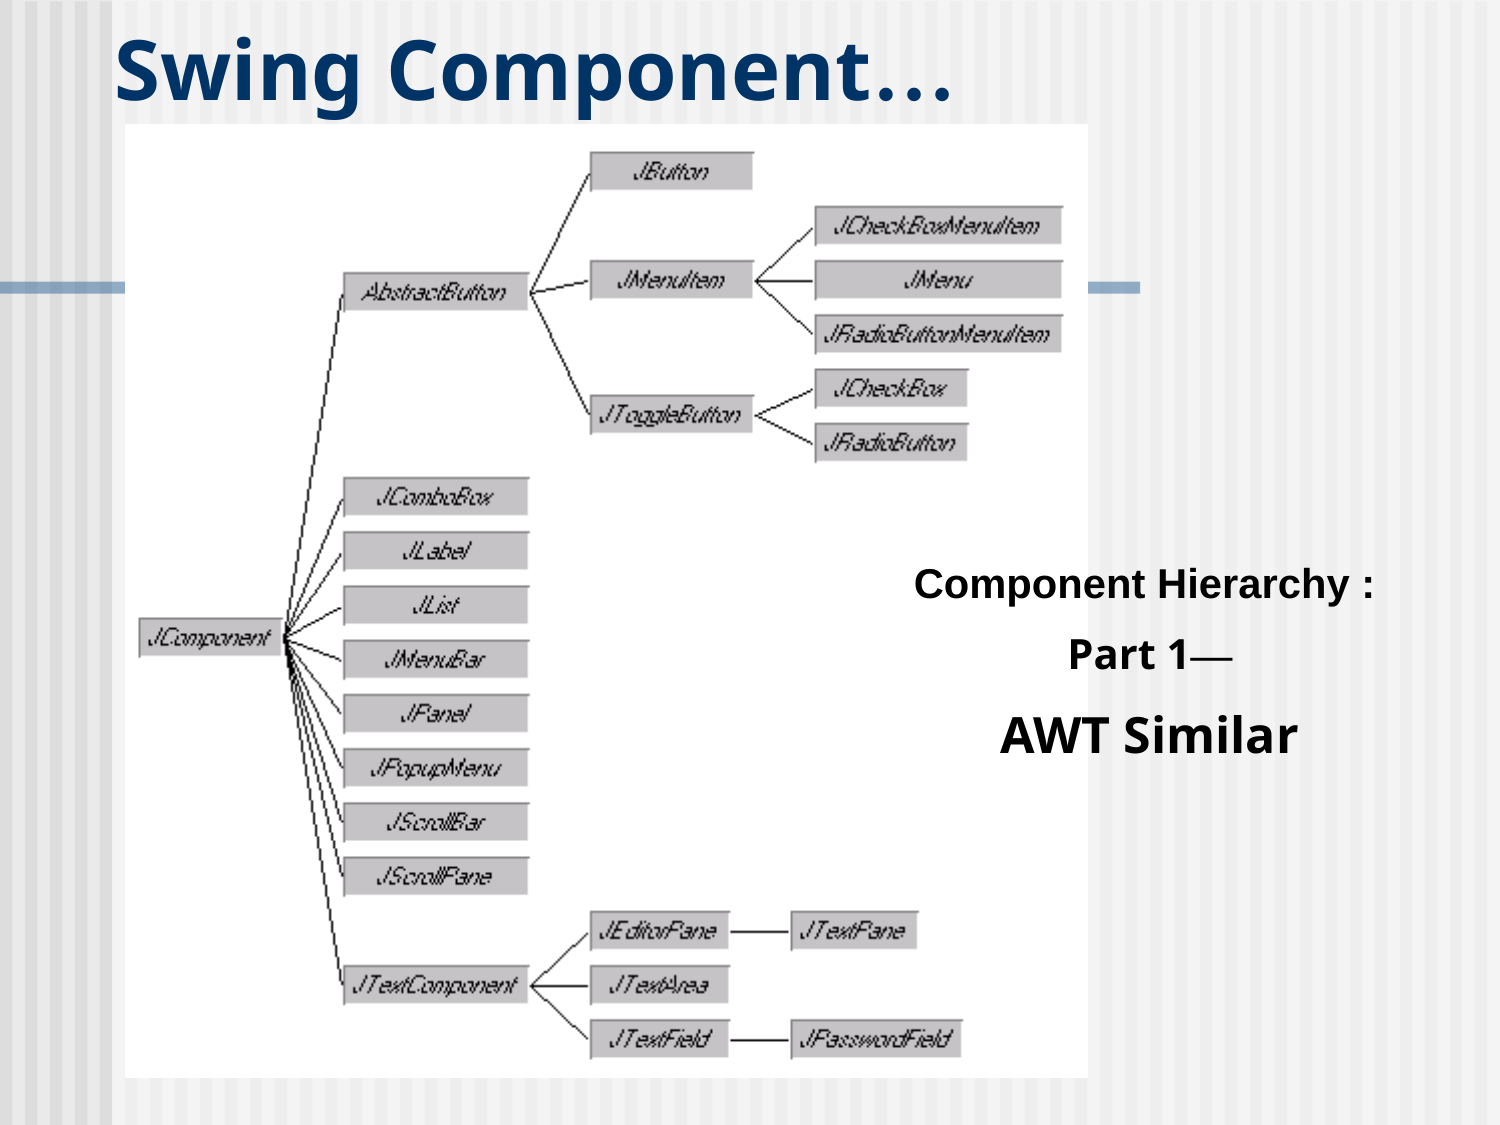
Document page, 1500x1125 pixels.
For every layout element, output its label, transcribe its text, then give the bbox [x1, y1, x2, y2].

text_box Component Hierarchy : Part 1— AWT Similar [1088, 549, 1450, 771]
title Swing Component… [99, 9, 1439, 125]
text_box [124, 124, 1088, 1078]
